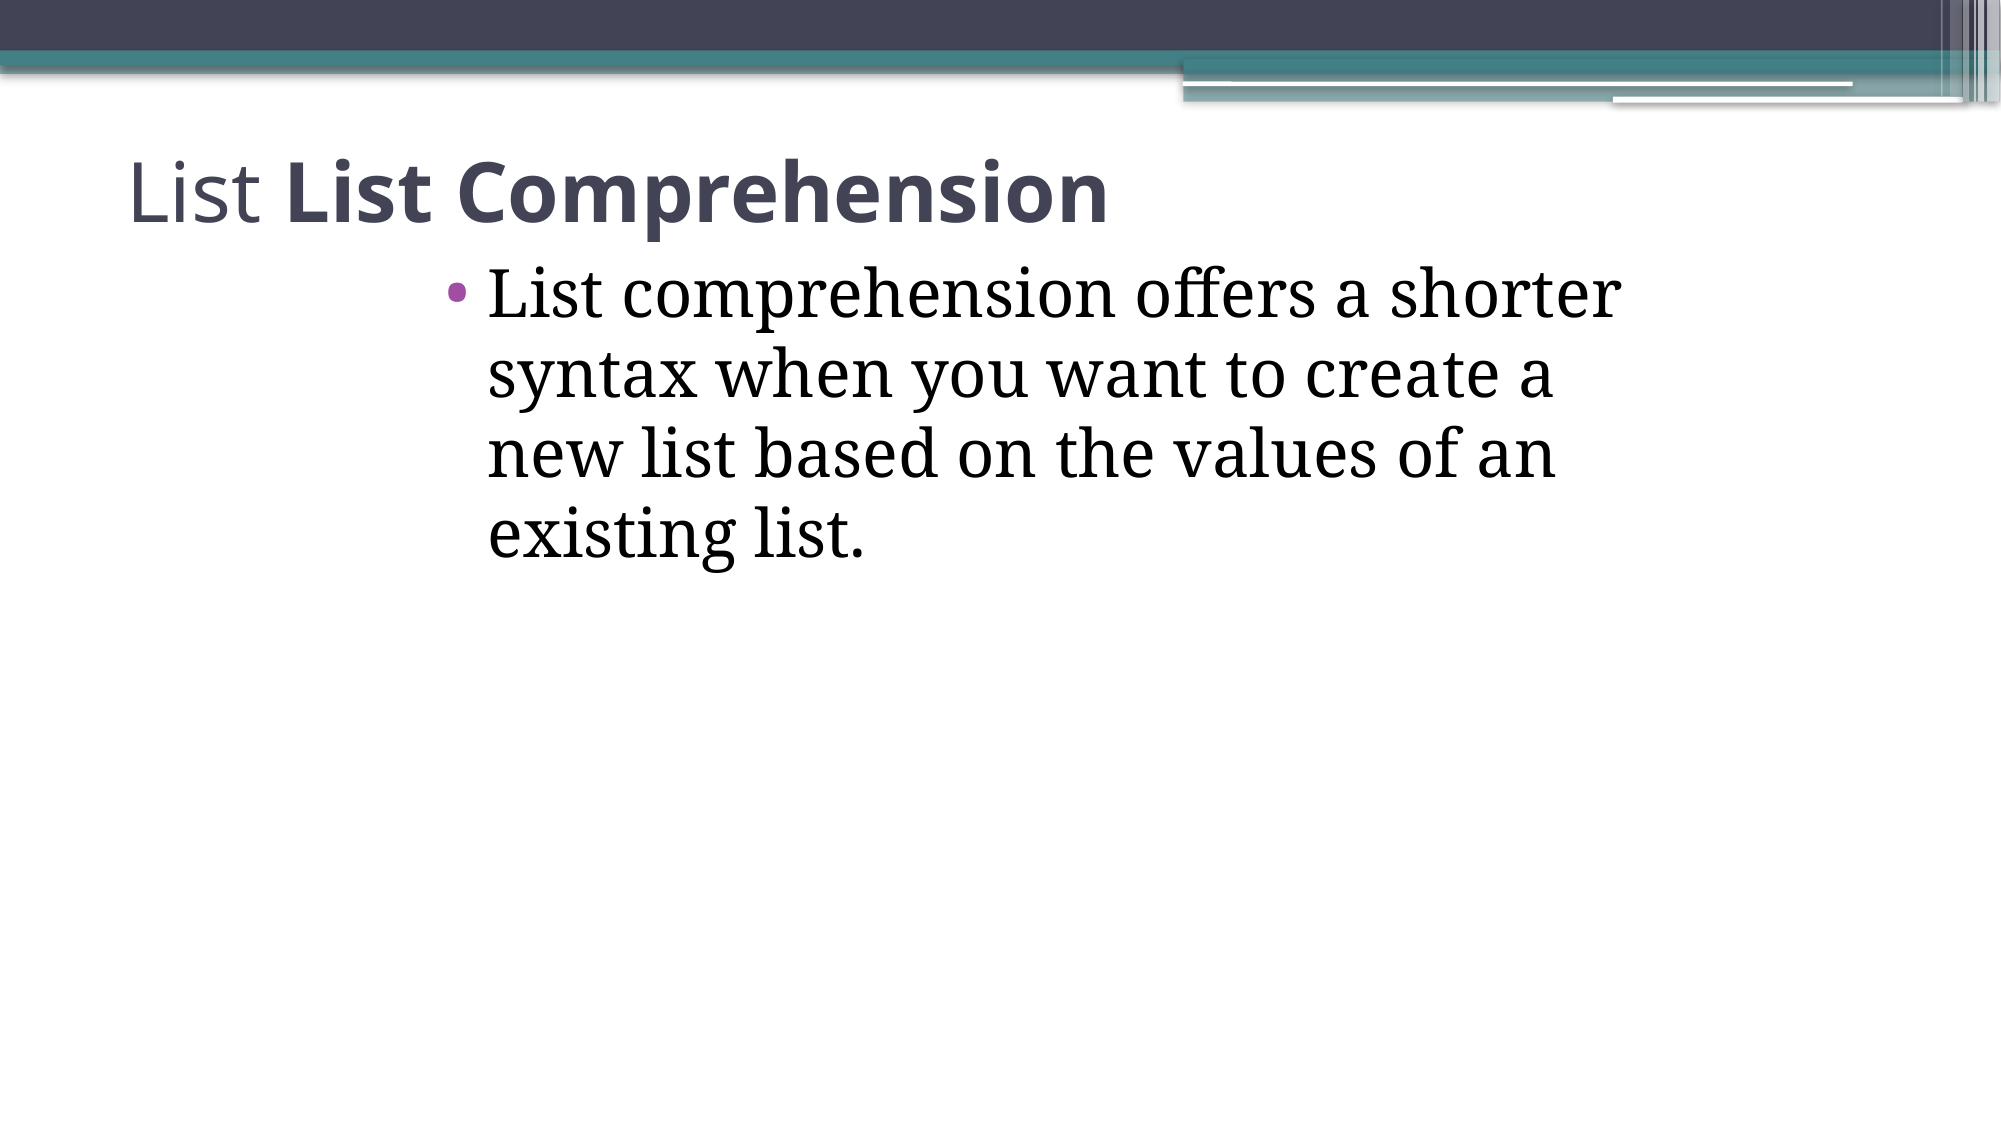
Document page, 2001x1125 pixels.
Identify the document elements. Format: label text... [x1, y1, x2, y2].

title List List Comprehension [111, 102, 1912, 278]
list List comprehension offers a shorter syntax when you want to create a new list based on the values of an existing list. [413, 243, 1701, 950]
